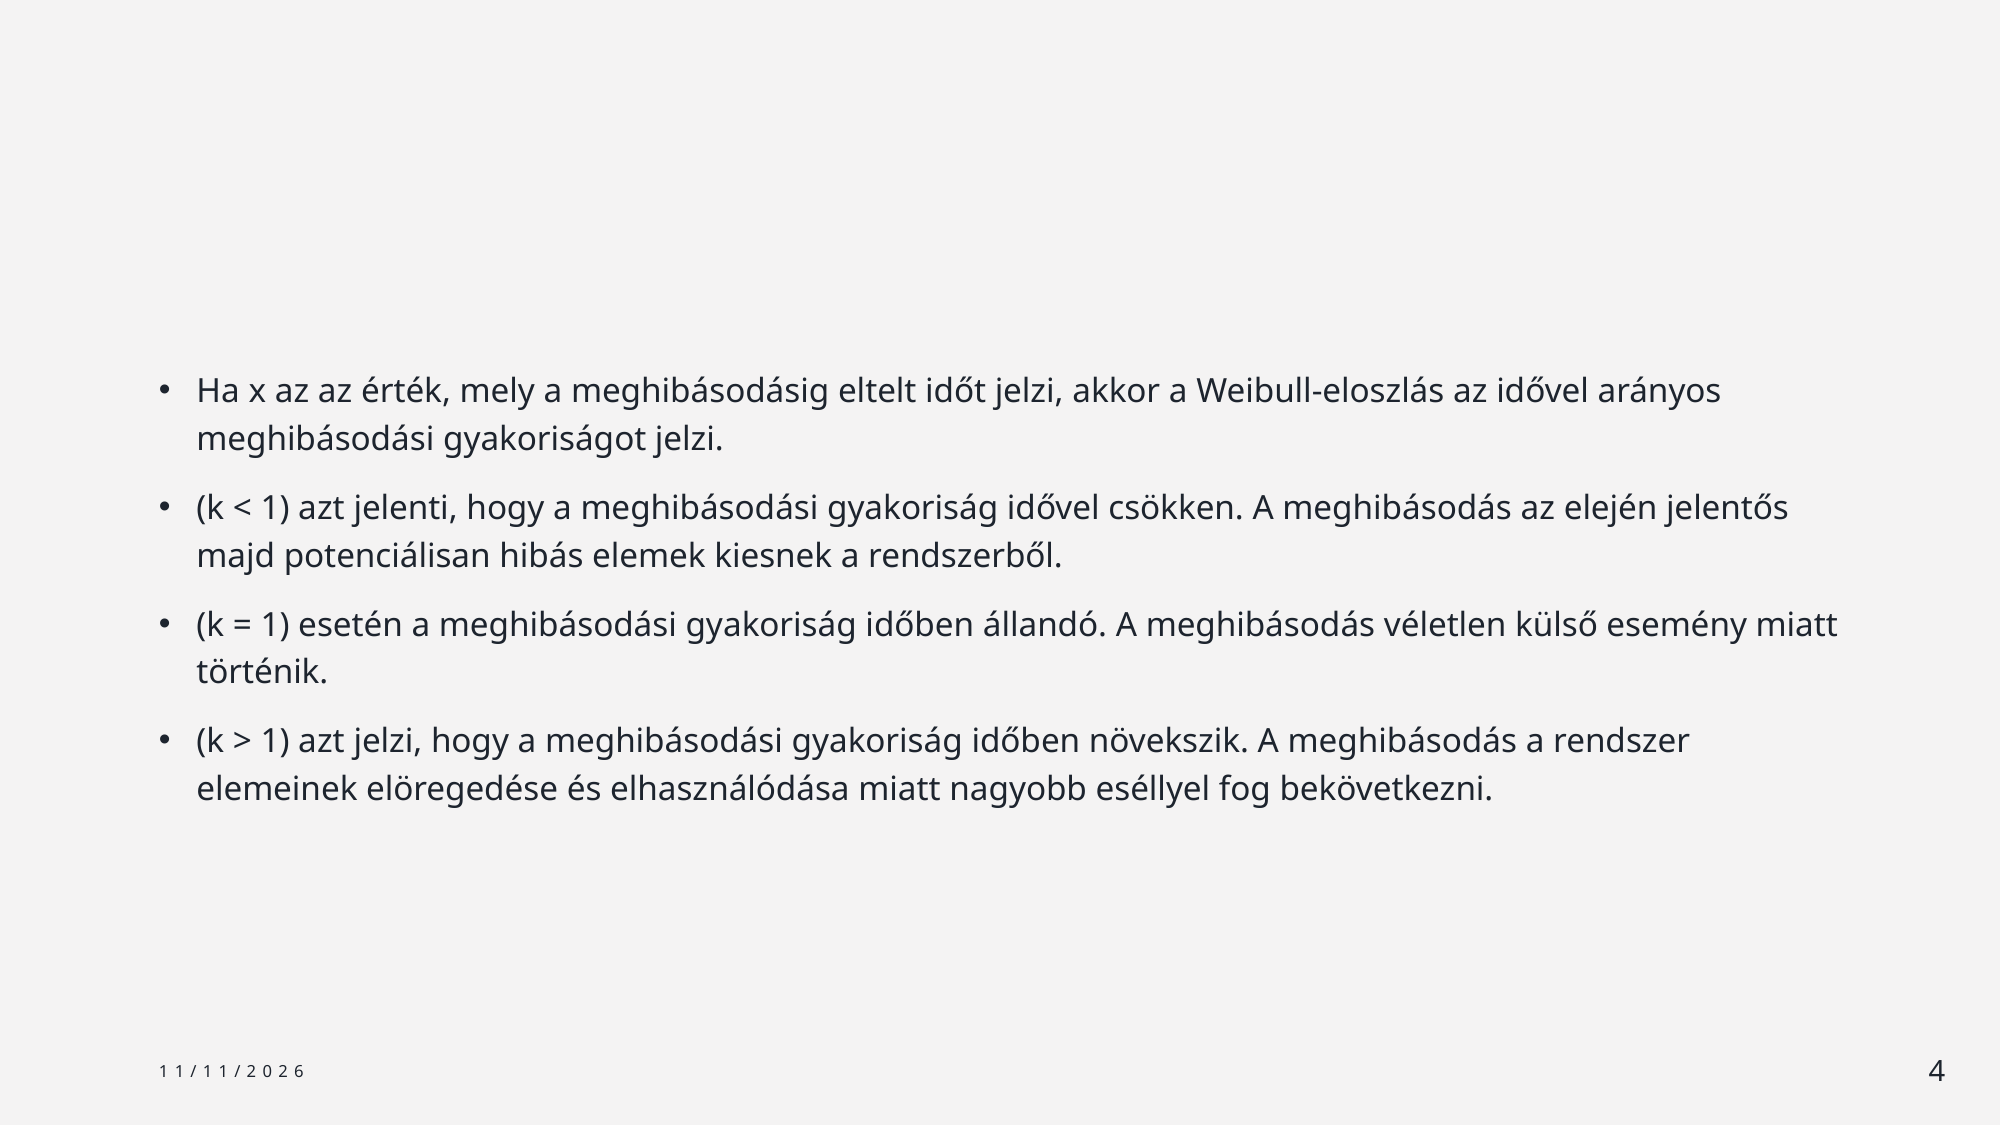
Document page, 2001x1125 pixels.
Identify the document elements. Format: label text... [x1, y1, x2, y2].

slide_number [143, 1042, 594, 1103]
list Ha x az az érték, mely a meghibásodásig eltelt időt jelzi, akkor a Weibull-eloszlás az idővel arányos meghibásodási gyakoriságot jelzi. (k < 1) azt jelenti, hogy a meghibásodási gyakoriság idővel csökken. A meghibásodás az elején jelentős majd potenciálisan hibás elemek kiesnek a rendszerből. (k = 1) esetén a meghibásodási gyakoriság időben állandó. A meghibásodás véletlen külső esemény miatt történik. (k > 1) azt jelzi, hogy a meghibásodási gyakoriság időben növekszik. A meghibásodás a rendszer elemeinek elöregedése és elhasználódása miatt nagyobb eséllyel fog bekövetkezni. [143, 353, 1857, 995]
slide_number 4 [1875, 1042, 1961, 1103]
